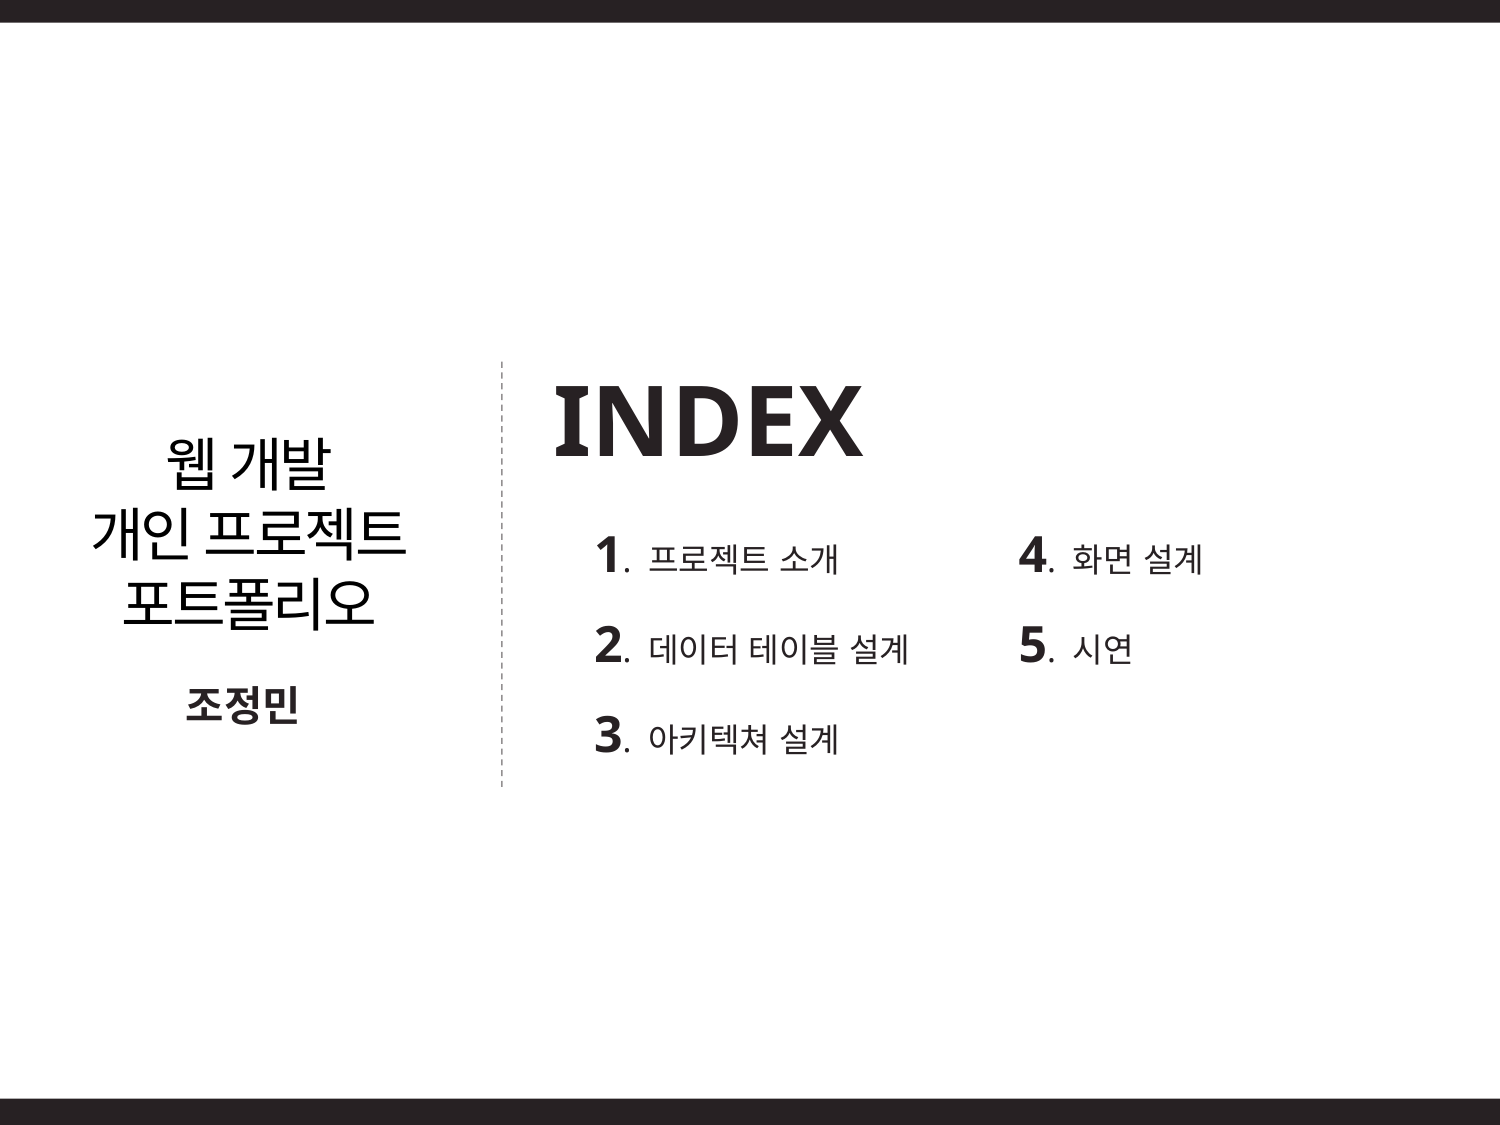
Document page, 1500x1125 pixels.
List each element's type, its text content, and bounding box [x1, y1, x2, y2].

text_box [0, 0, 1500, 25]
text_box 4. 화면 설계 5. 시연 [1003, 485, 1323, 681]
text_box 웹 개발 개인 프로젝트 포트폴리오 [29, 420, 469, 646]
text_box 조정민 [0, 647, 487, 738]
text_box 1. 프로젝트 소개 2. 데이터 테이블 설계 3. 아키텍쳐 설계 [579, 485, 972, 771]
text_box [0, 1097, 1500, 1125]
text_box INDEX [538, 351, 1086, 484]
